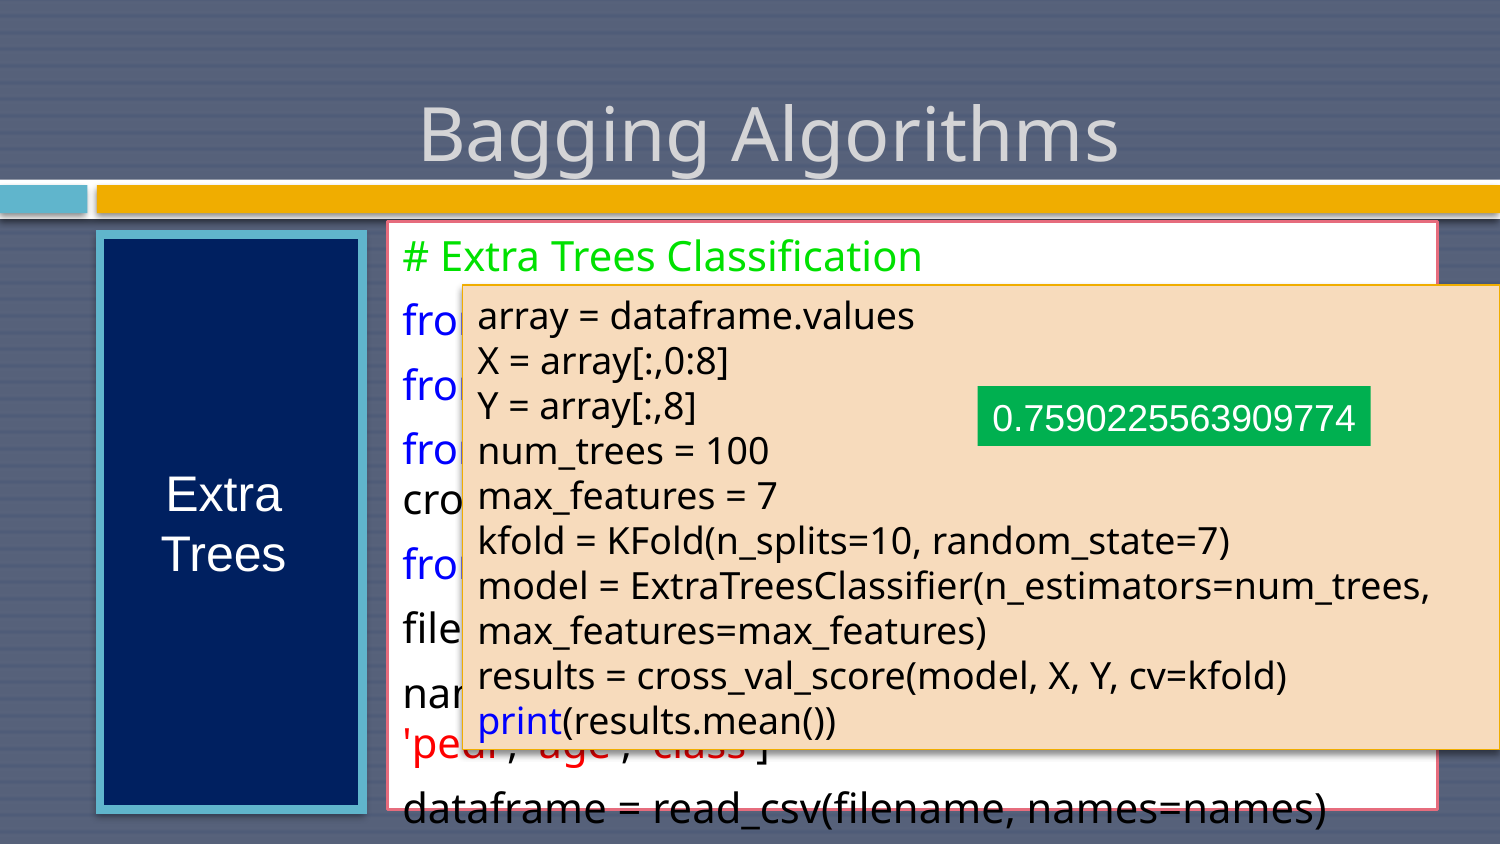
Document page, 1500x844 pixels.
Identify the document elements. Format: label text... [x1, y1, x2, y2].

title Bagging Algorithms [99, 19, 1438, 185]
text_box 0.7590225563909774 [977, 386, 1371, 446]
list # Extra Trees Classification from pandas import read_csv from sklearn.model_selection import KFold from sklearn.model_selection import cross_val_score from sklearn.ensemble import ExtraTreesClassifier filename = 'pima-indians-diabetes.data.csv' names = ['preg', 'plas', 'pres', 'skin', 'test', 'mass', 'pedi', 'age', 'class'] dataframe = read_csv(filename, names=names) [386, 220, 1439, 811]
list Extra Trees [96, 230, 367, 814]
text_box array = dataframe.values X = array[:,0:8] Y = array[:,8] num_trees = 100 max_features = 7 kfold = KFold(n_splits=10, random_state=7) model = ExtraTreesClassifier(n_estimators=num_trees, max_features=max_features) results = cross_val_score(model, X, Y, cv=kfold) print(results.mean()) [462, 284, 1500, 750]
